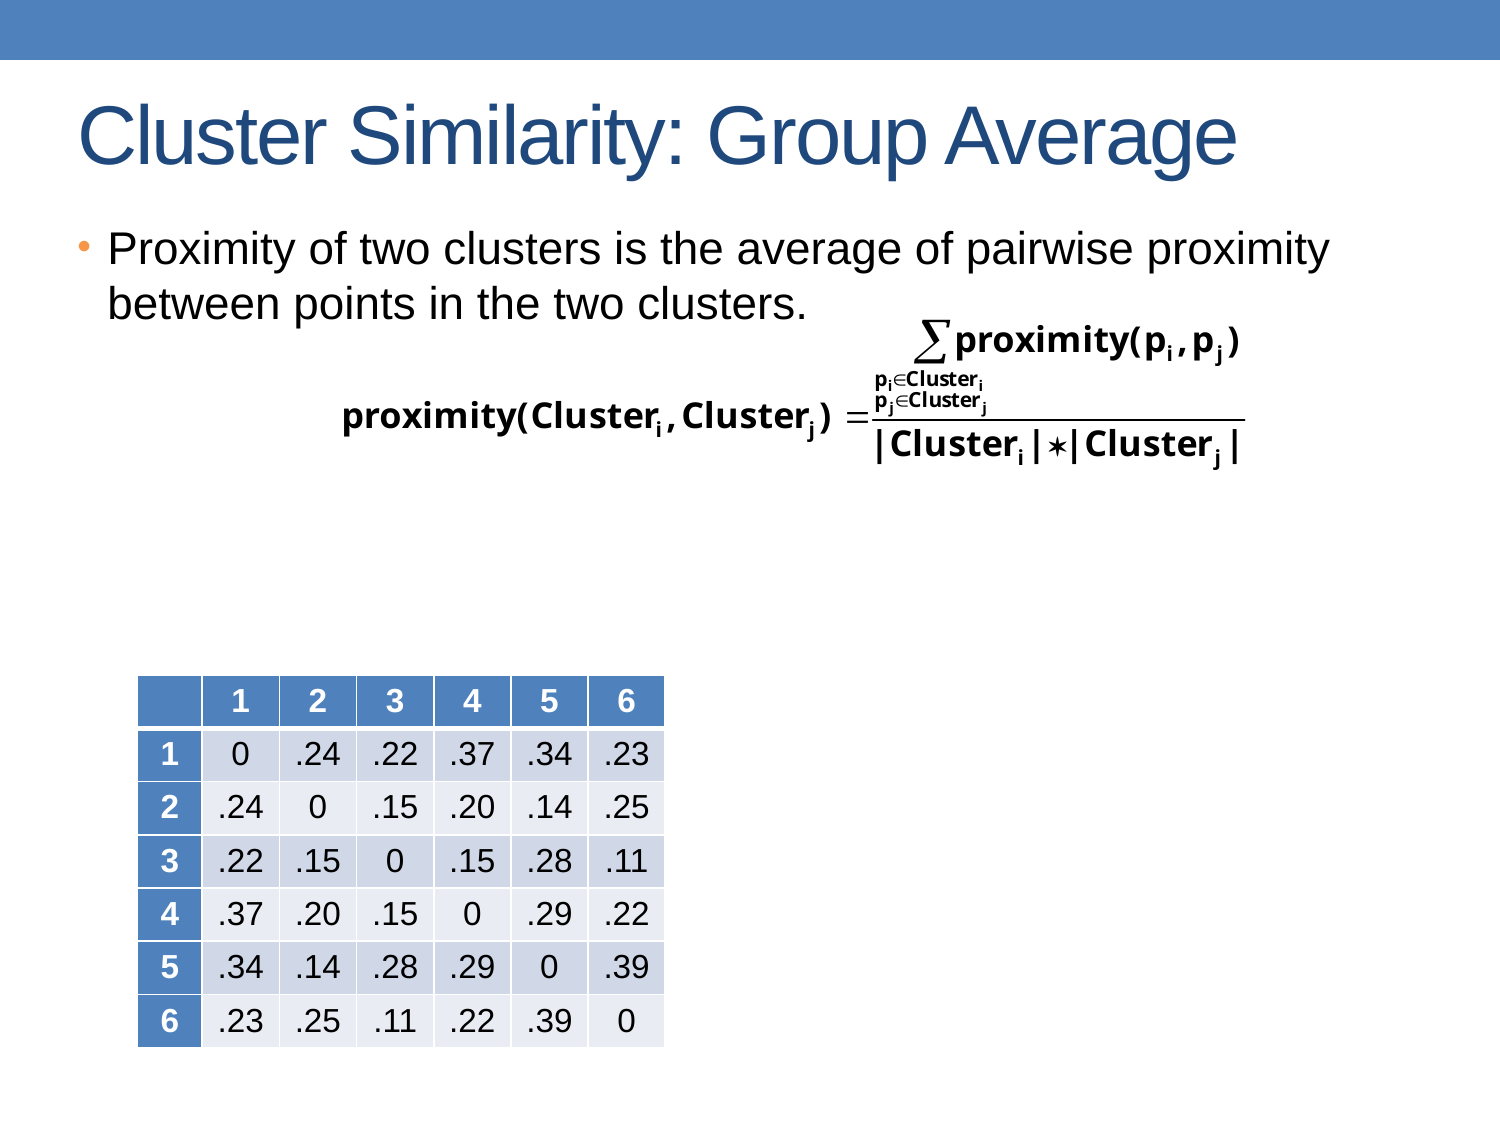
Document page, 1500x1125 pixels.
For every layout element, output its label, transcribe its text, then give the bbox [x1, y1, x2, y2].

list Proximity of two clusters is the average of pairwise proximity between points in the two clusters. [62, 210, 1428, 786]
table_cell .11 [589, 836, 664, 887]
table_cell .39 [512, 995, 587, 1047]
title Cluster Similarity: Group Average [62, 50, 1413, 210]
table_cell .24 [280, 731, 356, 781]
table_cell 0 [435, 889, 510, 940]
table_cell .14 [280, 942, 356, 994]
table_cell 3 [138, 836, 201, 887]
table_header 3 [357, 676, 433, 726]
table_cell 2 [138, 782, 201, 834]
table_cell 4 [138, 889, 201, 940]
table_header 1 [203, 676, 279, 726]
table_cell .15 [357, 889, 433, 940]
table_cell 0 [203, 731, 279, 781]
table_cell .15 [280, 836, 356, 887]
table_header [138, 676, 201, 726]
table_cell .15 [435, 836, 510, 887]
table_cell 0 [280, 782, 356, 834]
table_cell .34 [203, 942, 279, 994]
table_cell 0 [589, 995, 664, 1047]
table_cell .20 [280, 889, 356, 940]
table_cell .24 [203, 782, 279, 834]
table_cell .14 [512, 782, 587, 834]
table_header 5 [512, 676, 587, 726]
table_cell .29 [435, 942, 510, 994]
table_cell .37 [435, 731, 510, 781]
table_cell 0 [357, 836, 433, 887]
table_cell .28 [512, 836, 587, 887]
table_cell .25 [589, 782, 664, 834]
table_cell 5 [138, 942, 201, 994]
table_header 4 [435, 676, 510, 726]
table_cell 0 [512, 942, 587, 994]
table_cell .22 [203, 836, 279, 887]
table_cell .22 [357, 731, 433, 781]
table_cell .22 [589, 889, 664, 940]
table_cell .39 [589, 942, 664, 994]
table_cell .29 [512, 889, 587, 940]
table_cell .28 [357, 942, 433, 994]
table_cell .22 [435, 995, 510, 1047]
table_cell 6 [138, 995, 201, 1047]
table_cell .15 [357, 782, 433, 834]
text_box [337, 312, 1253, 477]
table_cell 1 [138, 731, 201, 781]
table_cell .23 [589, 731, 664, 781]
table_cell .25 [280, 995, 356, 1047]
table_header 2 [280, 676, 356, 726]
table_cell .11 [357, 995, 433, 1047]
table_header 6 [589, 676, 664, 726]
table_cell .23 [203, 995, 279, 1047]
table_cell .34 [512, 731, 587, 781]
table_cell .37 [203, 889, 279, 940]
table_cell .20 [435, 782, 510, 834]
